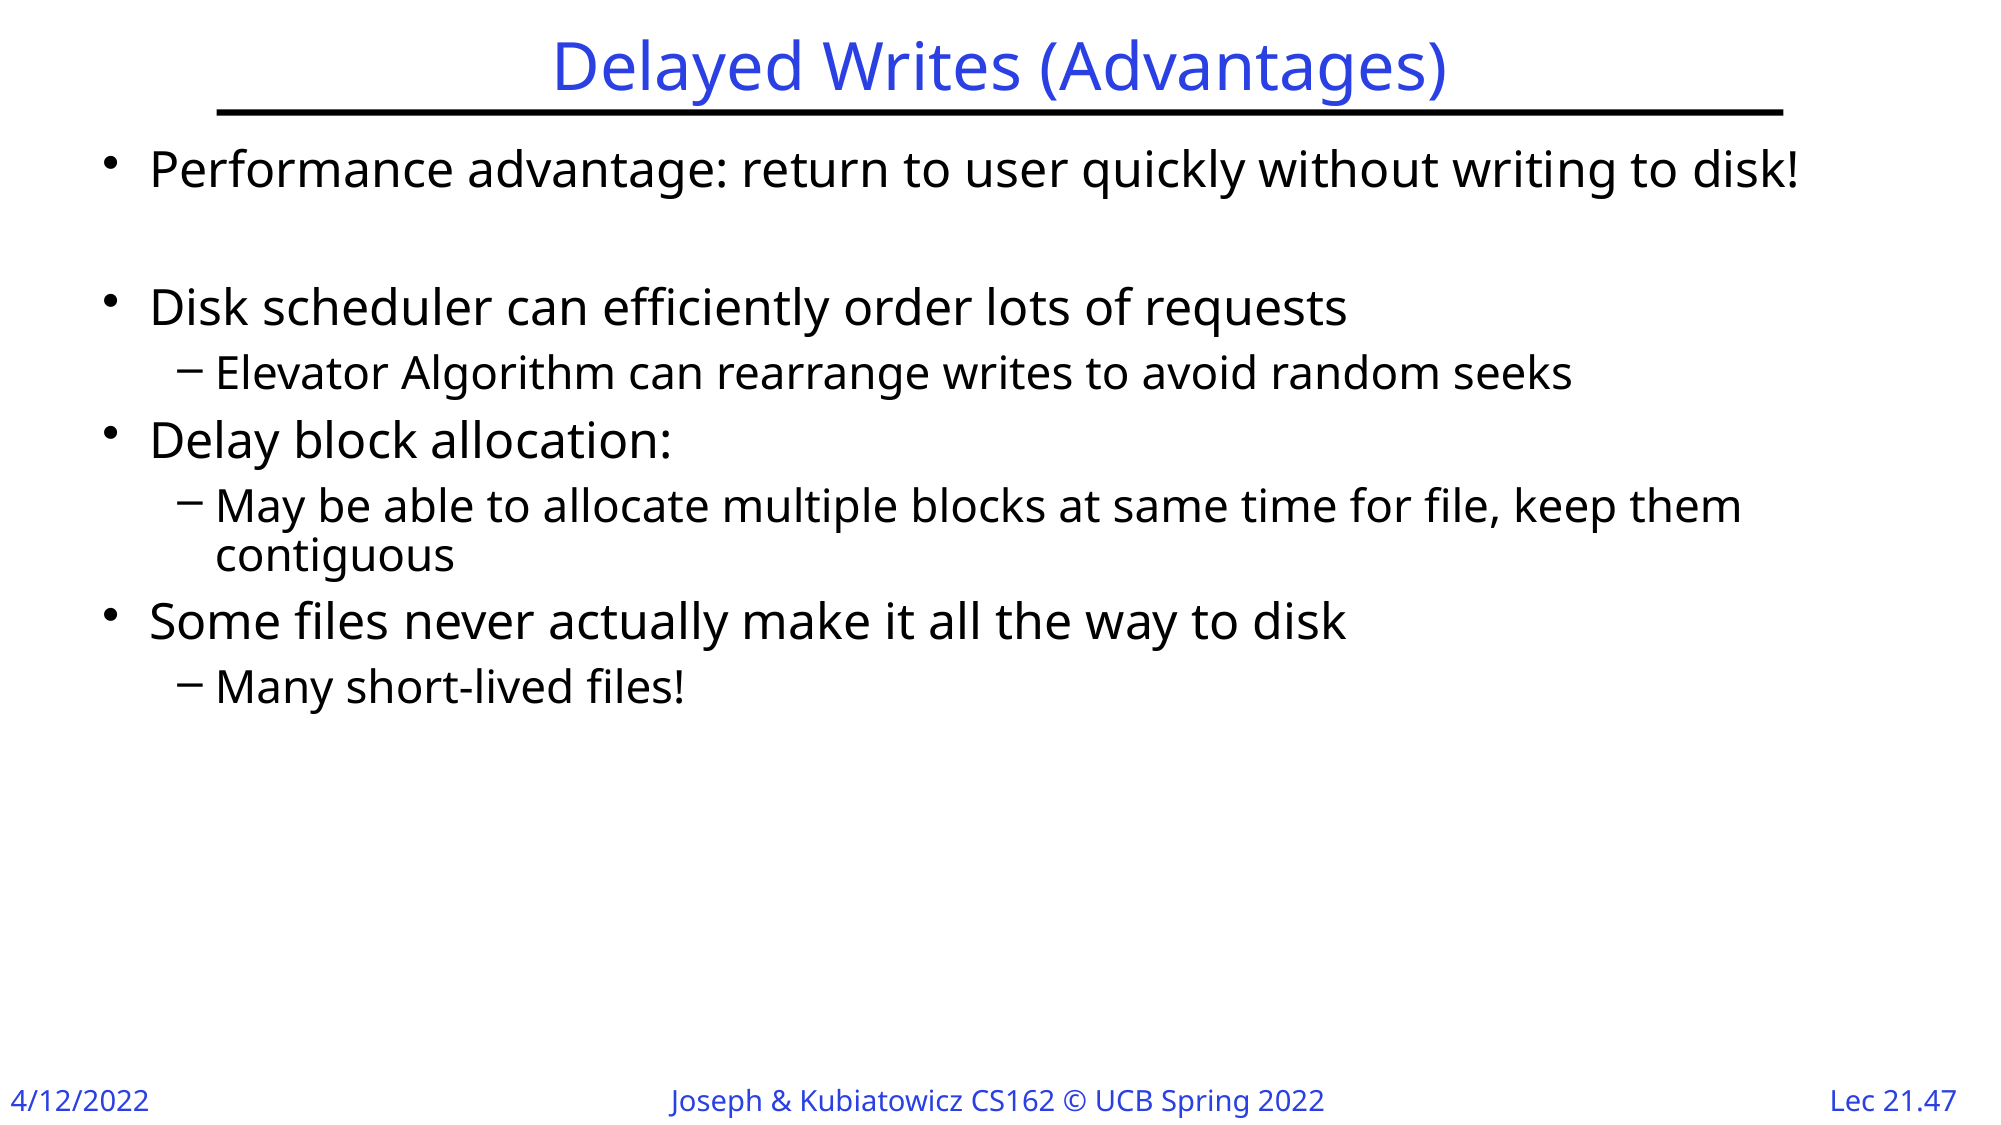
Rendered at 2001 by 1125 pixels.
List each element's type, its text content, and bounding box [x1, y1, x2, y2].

title Delayed Writes (Advantages) [216, 24, 1784, 113]
list Performance advantage: return to user quickly without writing to disk! Disk scheduler can efficiently order lots of requests Elevator Algorithm can rearrange writes to avoid random seeks Delay block allocation: May be able to allocate multiple blocks at same time for file, keep them contiguous Some files never actually make it all the way to disk Many short-lived files! [87, 137, 1925, 936]
